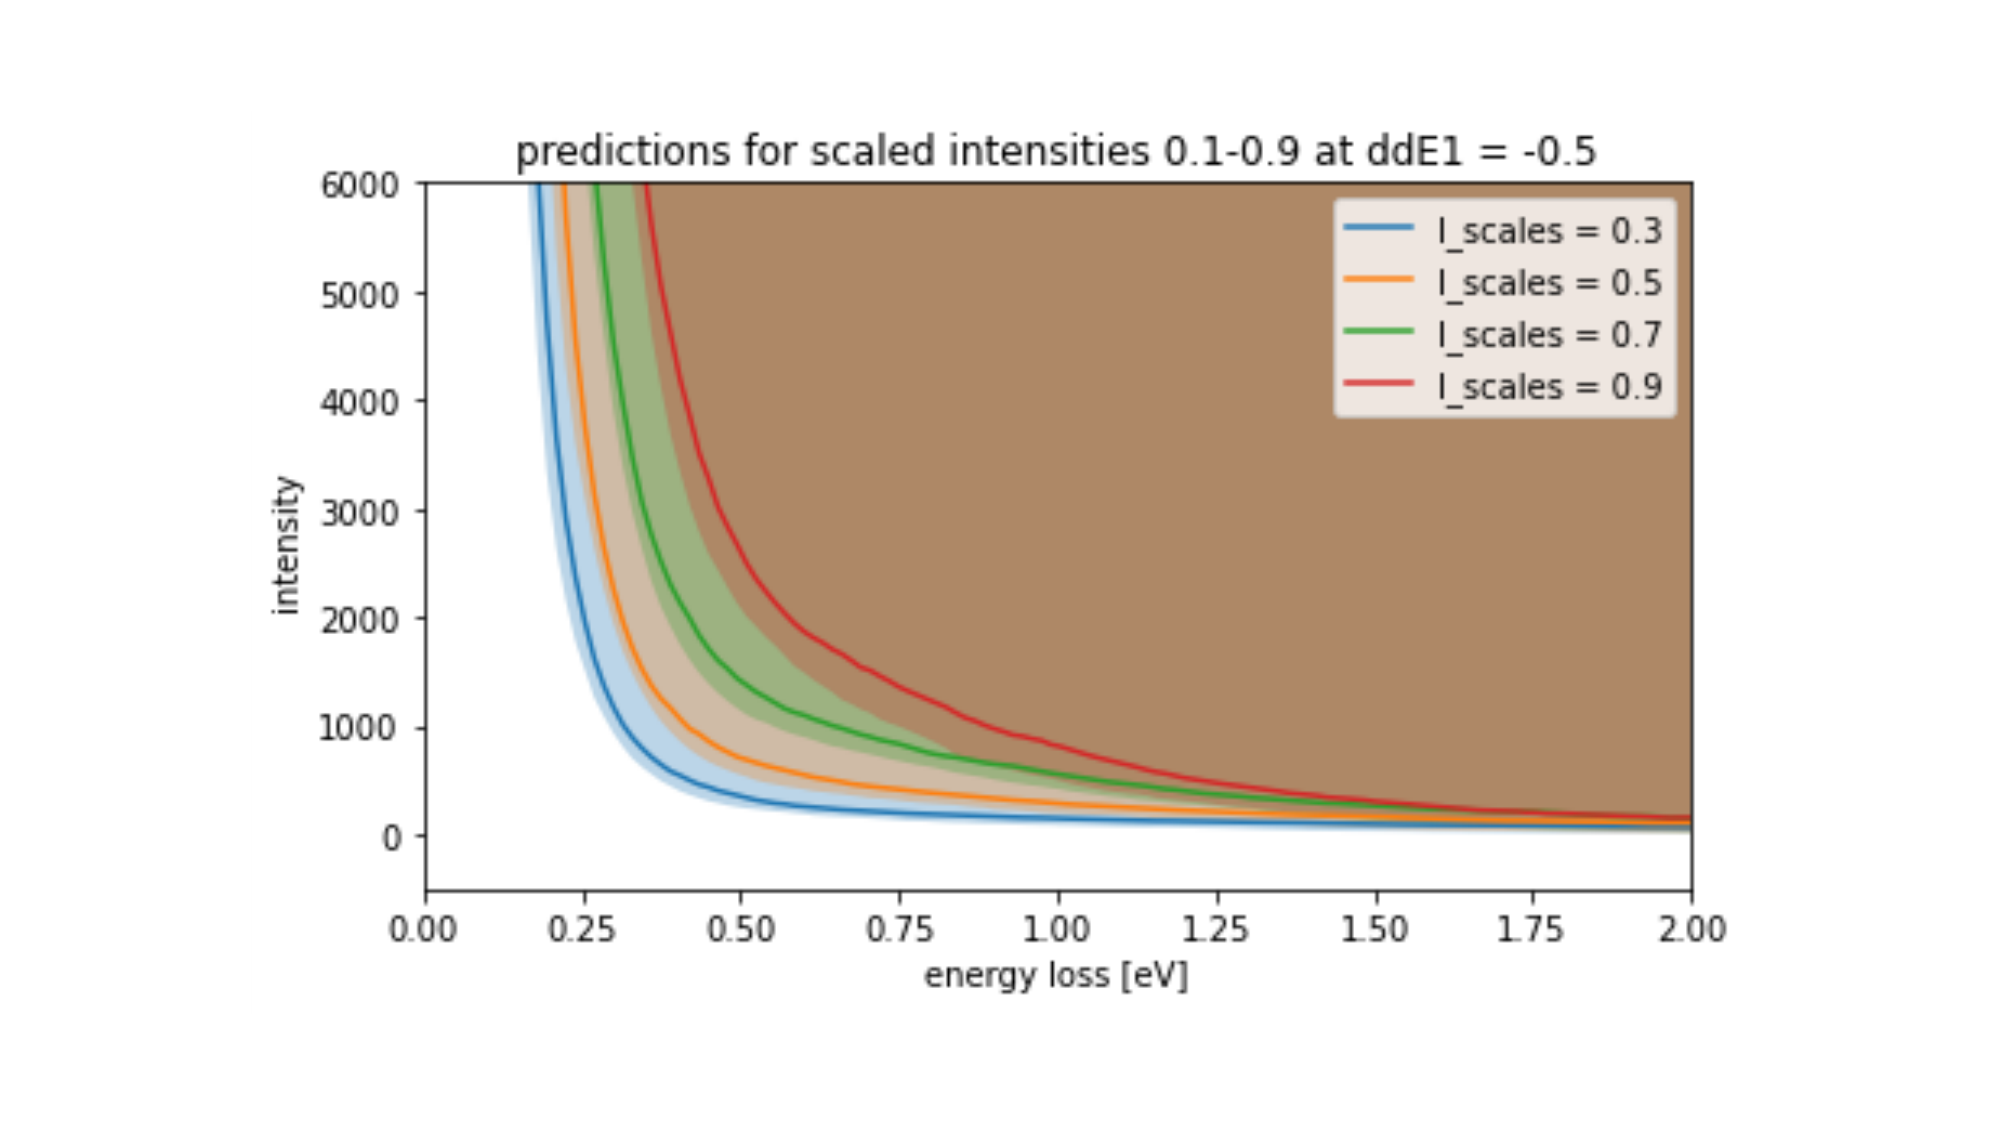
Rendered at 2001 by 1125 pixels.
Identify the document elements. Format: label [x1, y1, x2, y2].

picture [250, 111, 1750, 1014]
